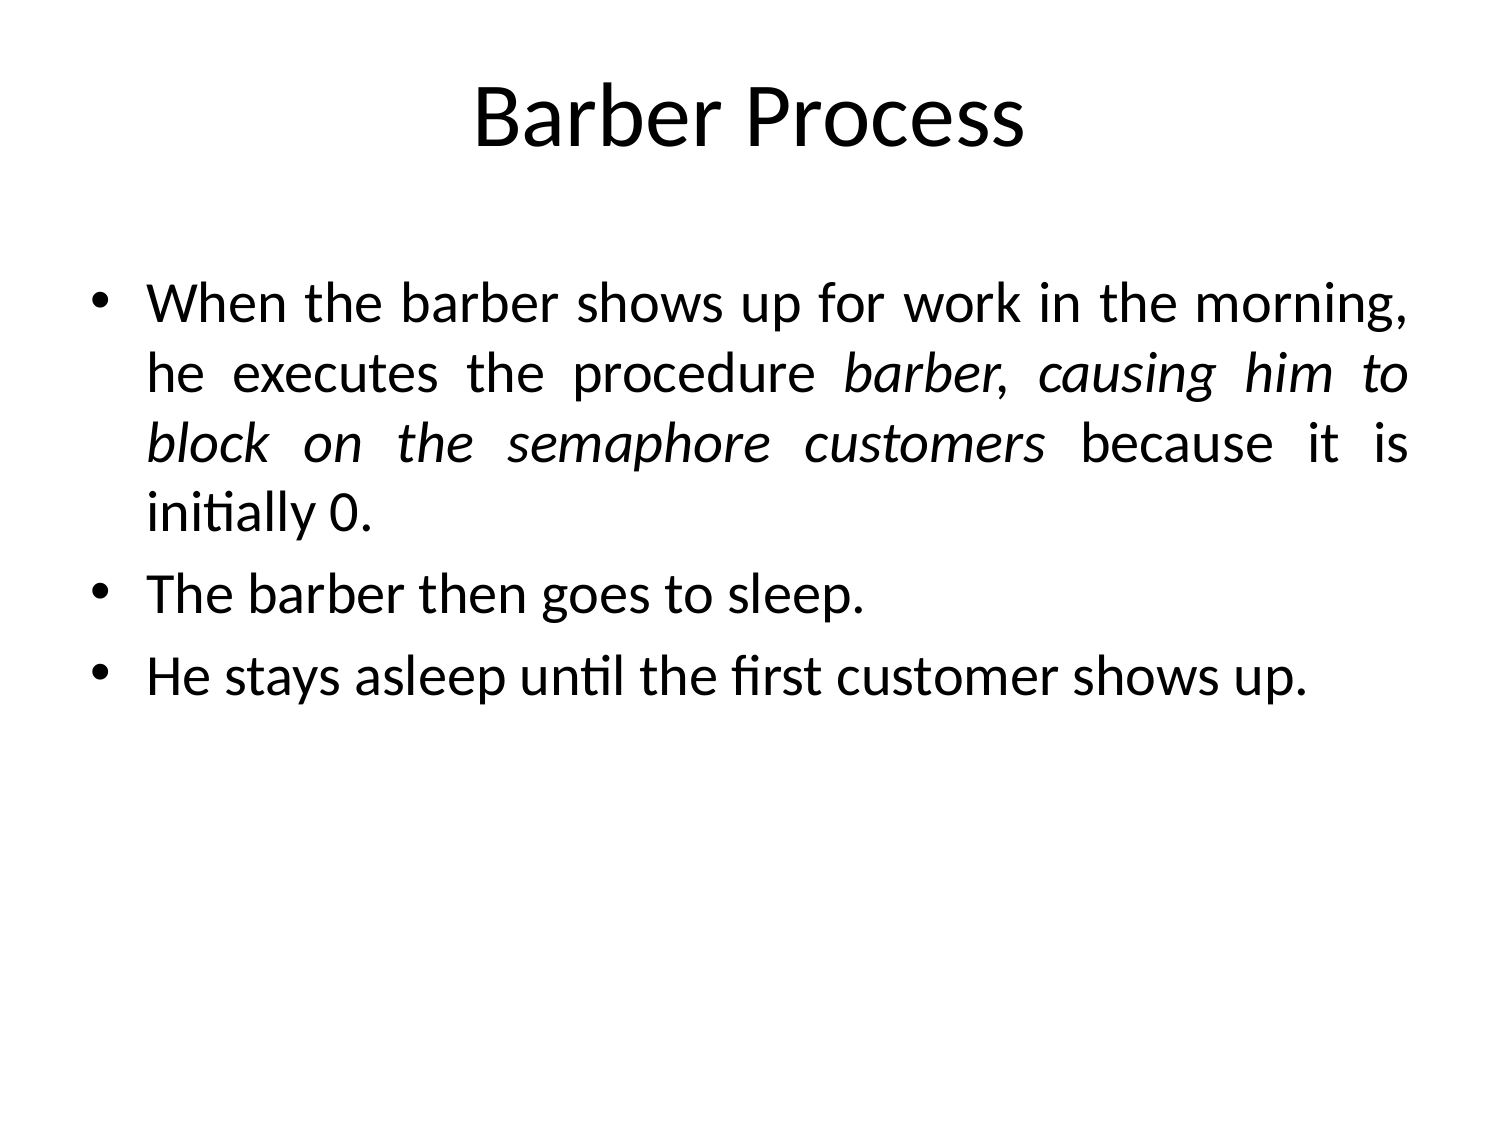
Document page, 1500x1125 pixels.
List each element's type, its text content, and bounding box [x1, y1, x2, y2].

title Barber Process [75, 45, 1425, 174]
list When the barber shows up for work in the morning, he executes the procedure barber, causing him to block on the semaphore customers because it is initially 0. The barber then goes to sleep. He stays asleep until the first customer shows up. [75, 174, 1425, 1075]
